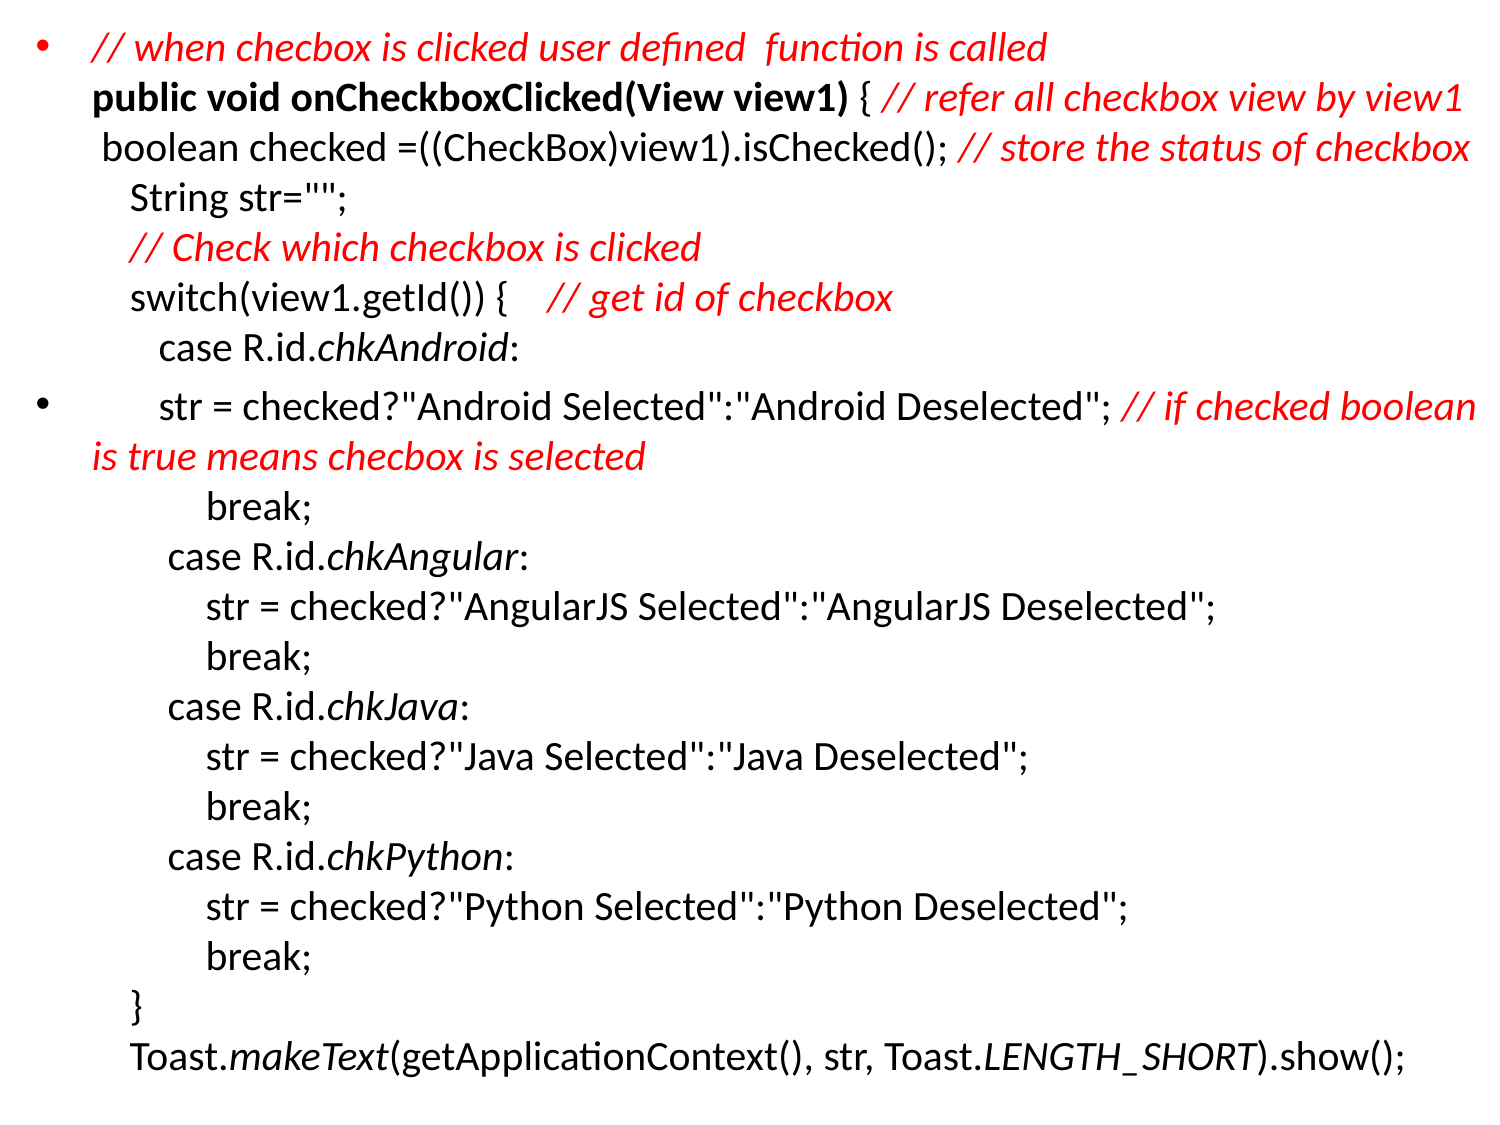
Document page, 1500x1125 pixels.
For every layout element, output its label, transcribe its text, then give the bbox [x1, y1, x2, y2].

list // when checbox is clicked user defined function is called public void onCheckboxClicked(View view1) { // refer all checkbox view by view1 boolean checked =((CheckBox)view1).isChecked(); // store the status of checkbox String str=""; // Check which checkbox is clicked switch(view1.getId()) { // get id of checkbox case R.id.chkAndroid: str = checked?"Android Selected":"Android Deselected"; // if checked boolean is true means checbox is selected break; case R.id.chkAngular: str = checked?"AngularJS Selected":"AngularJS Deselected"; break; case R.id.chkJava: str = checked?"Java Selected":"Java Deselected"; break; case R.id.chkPython: str = checked?"Python Selected":"Python Deselected"; break; } Toast.makeText(getApplicationContext(), str, Toast.LENGTH_SHORT).show(); [20, 12, 1496, 1100]
